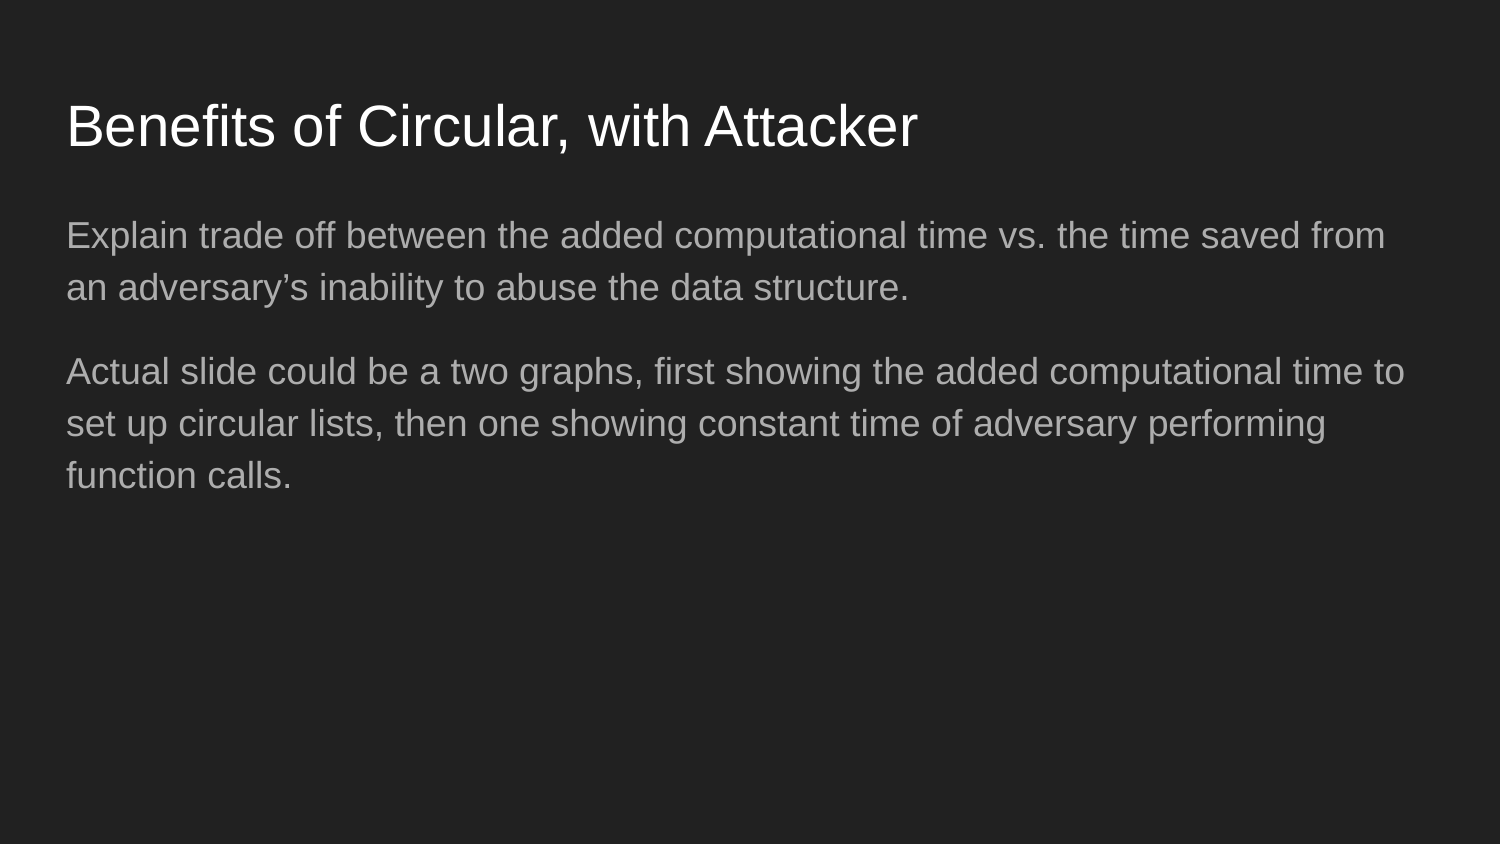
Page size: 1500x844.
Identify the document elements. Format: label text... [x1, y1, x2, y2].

title Benefits of Circular, with Attacker [51, 72, 1449, 167]
list Explain trade off between the added computational time vs. the time saved from an adversary’s inability to abuse the data structure. Actual slide could be a two graphs, first showing the added computational time to set up circular lists, then one showing constant time of adversary performing function calls. [51, 189, 1449, 750]
